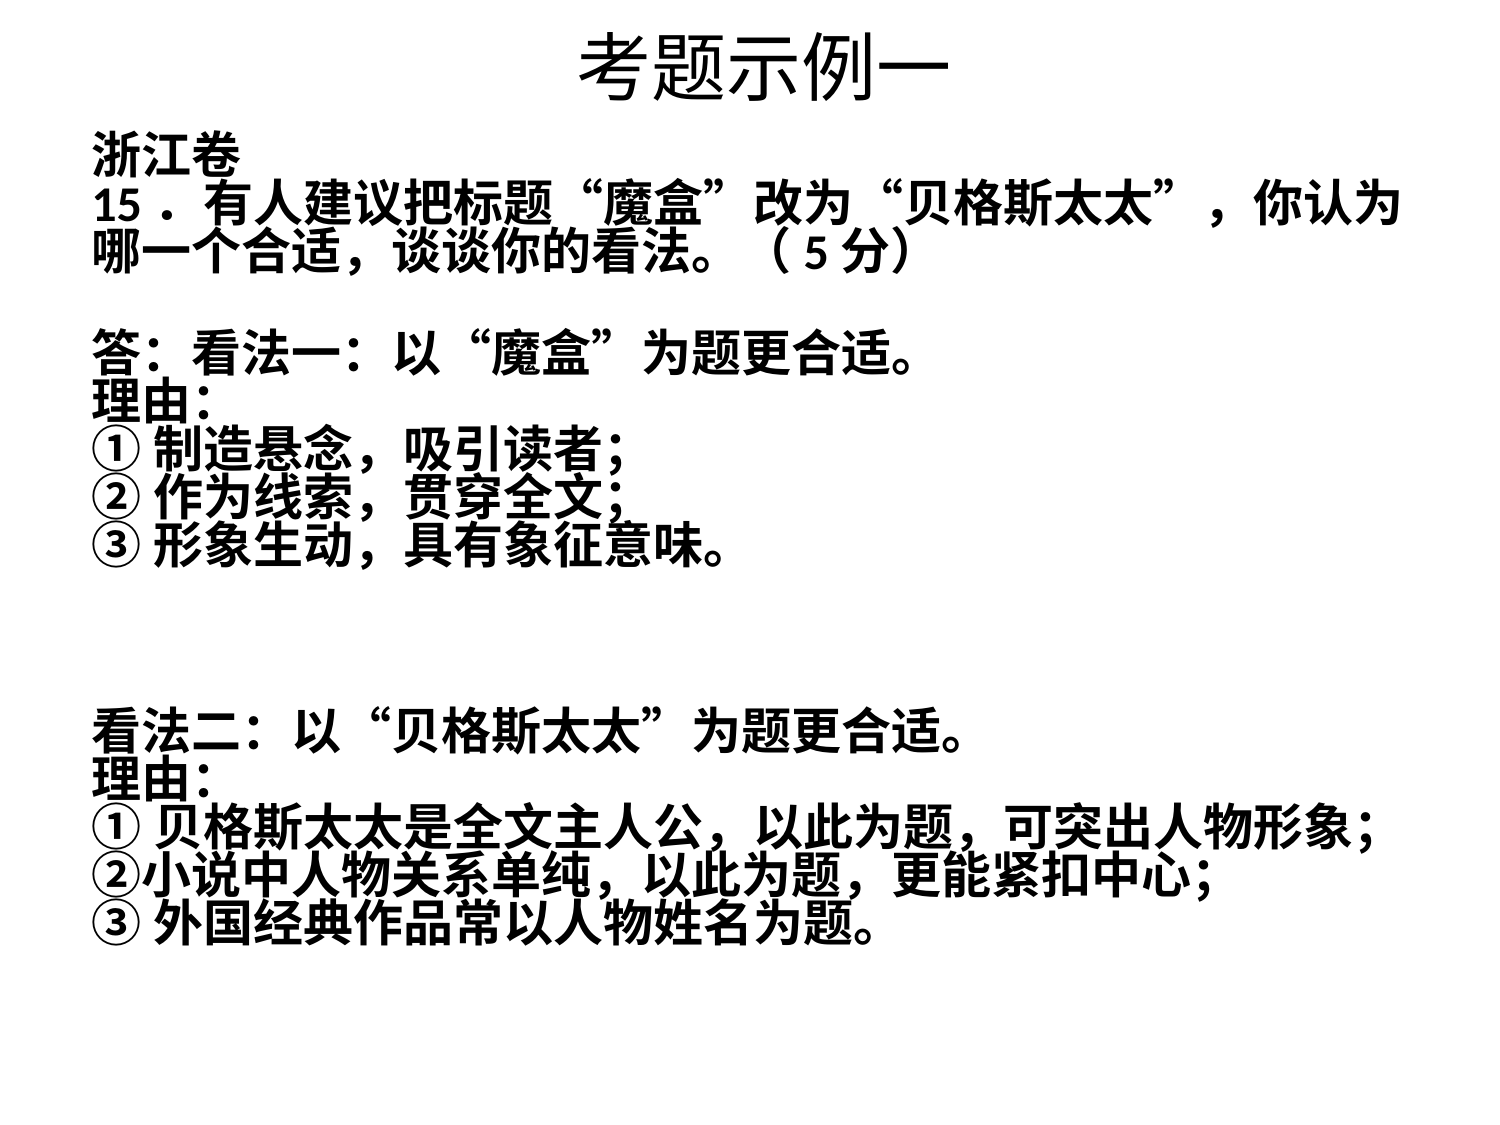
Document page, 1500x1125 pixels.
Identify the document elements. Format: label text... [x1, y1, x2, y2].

text_box 看法二：以“贝格斯太太”为题更合适。 理由： ①贝格斯太太是全文主人公，以此为题，可突出人物形象；②小说中人物关系单纯，以此为题，更能紧扣中心； ③外国经典作品常以人物姓名为题。 [76, 704, 1436, 959]
text_box 浙江卷 15．有人建议把标题“魔盒”改为“贝格斯太太”，你认为哪一个合适，谈谈你的看法。（5分） [76, 127, 1447, 287]
title 考题示例一 [88, 0, 1439, 127]
text_box 答：看法一：以“魔盒”为题更合适。 理由： ①制造悬念，吸引读者； ②作为线索，贯穿全文； ③形象生动，具有象征意味。 [76, 326, 1388, 581]
